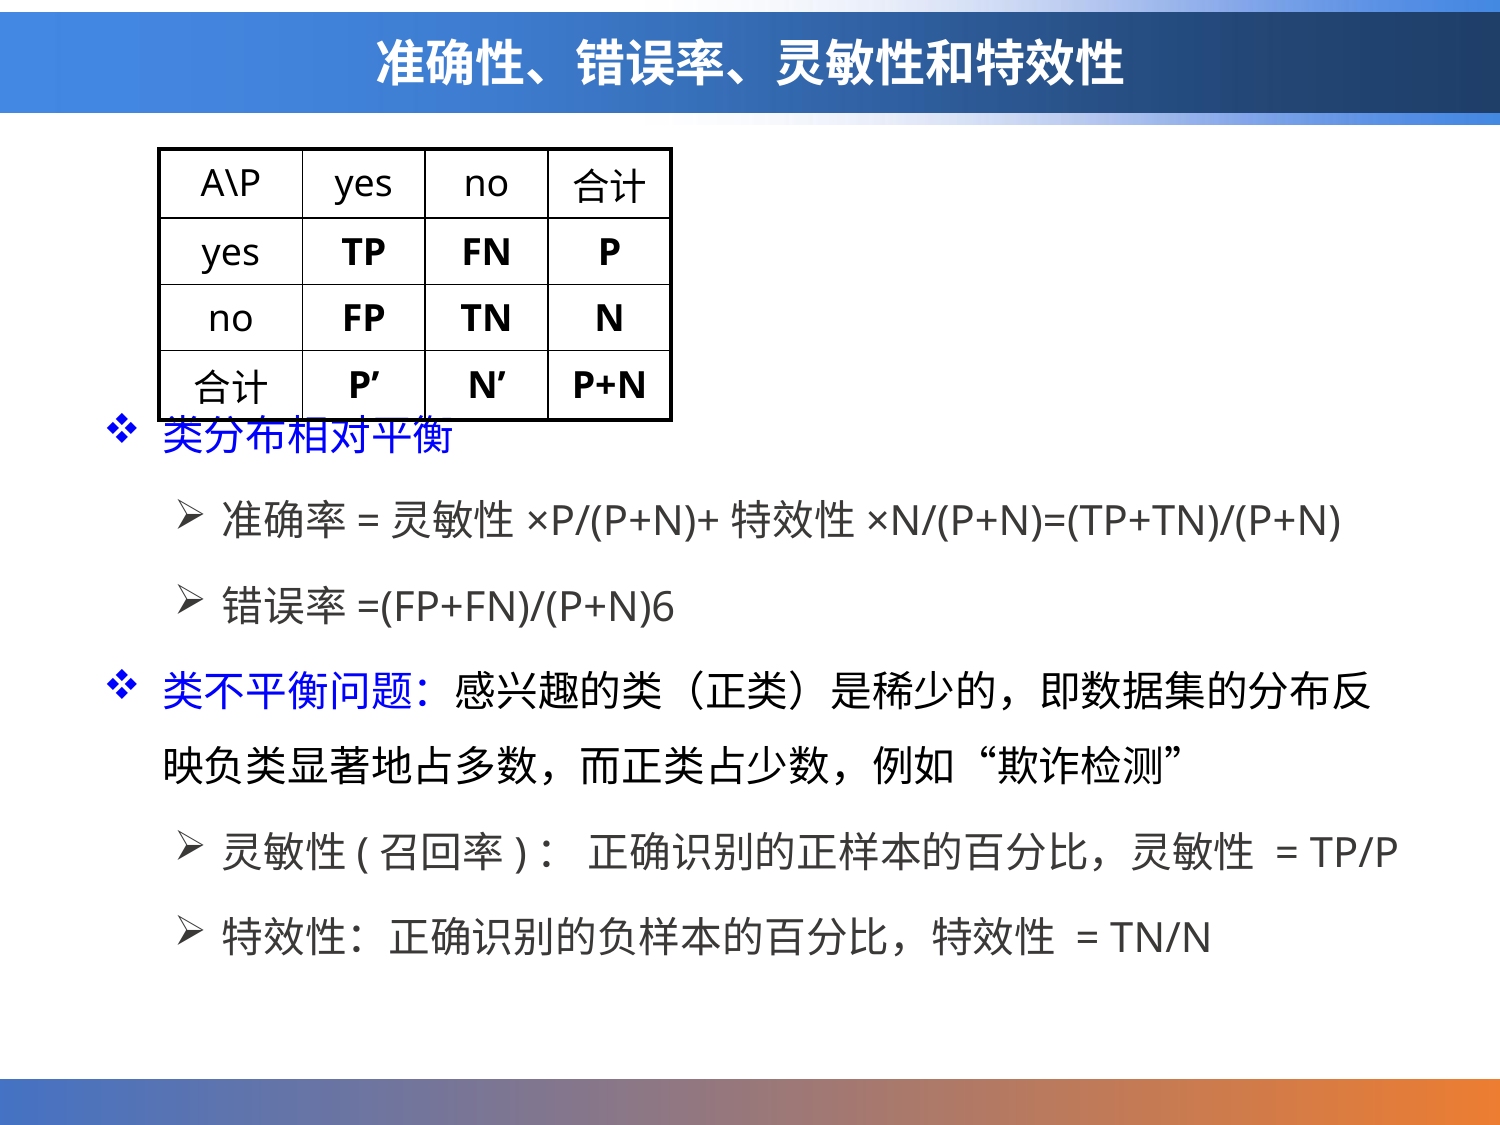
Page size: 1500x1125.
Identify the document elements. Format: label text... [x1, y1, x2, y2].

table_cell 合计 [161, 351, 302, 418]
table_cell N’ [426, 351, 547, 418]
table_cell P+N [549, 351, 669, 418]
table_cell FN [426, 219, 547, 284]
table_header no [426, 151, 547, 217]
table_cell no [161, 285, 302, 350]
table_cell P [549, 219, 669, 284]
title 准确性、错误率、灵敏性和特效性 [29, 22, 1471, 102]
picture [0, 0, 1500, 125]
table_cell yes [161, 219, 302, 284]
table_cell FP [303, 285, 424, 350]
table_cell TN [426, 285, 547, 350]
table_header A\P [161, 151, 302, 217]
table_cell TP [303, 219, 424, 284]
table_header yes [303, 151, 424, 217]
table_header 合计 [549, 151, 669, 217]
table_cell N [549, 285, 669, 350]
list 类分布相对平衡 准确率=灵敏性×P/(P+N)+特效性×N/(P+N)=(TP+TN)/(P+N) 错误率=(FP+FN)/(P+N)6 类不平衡问题：感兴趣的类（正类）是稀少的，即数据集的分布反映负类显著地占多数，而正类占少数，例如“欺诈检测” 灵敏性(召回率)： 正确识别的正样本的百分比，灵敏性 = TP/P 特效性：正确识别的负样本的百分比，特效性 = TN/N [88, 125, 1424, 1033]
table_cell P’ [303, 351, 424, 418]
